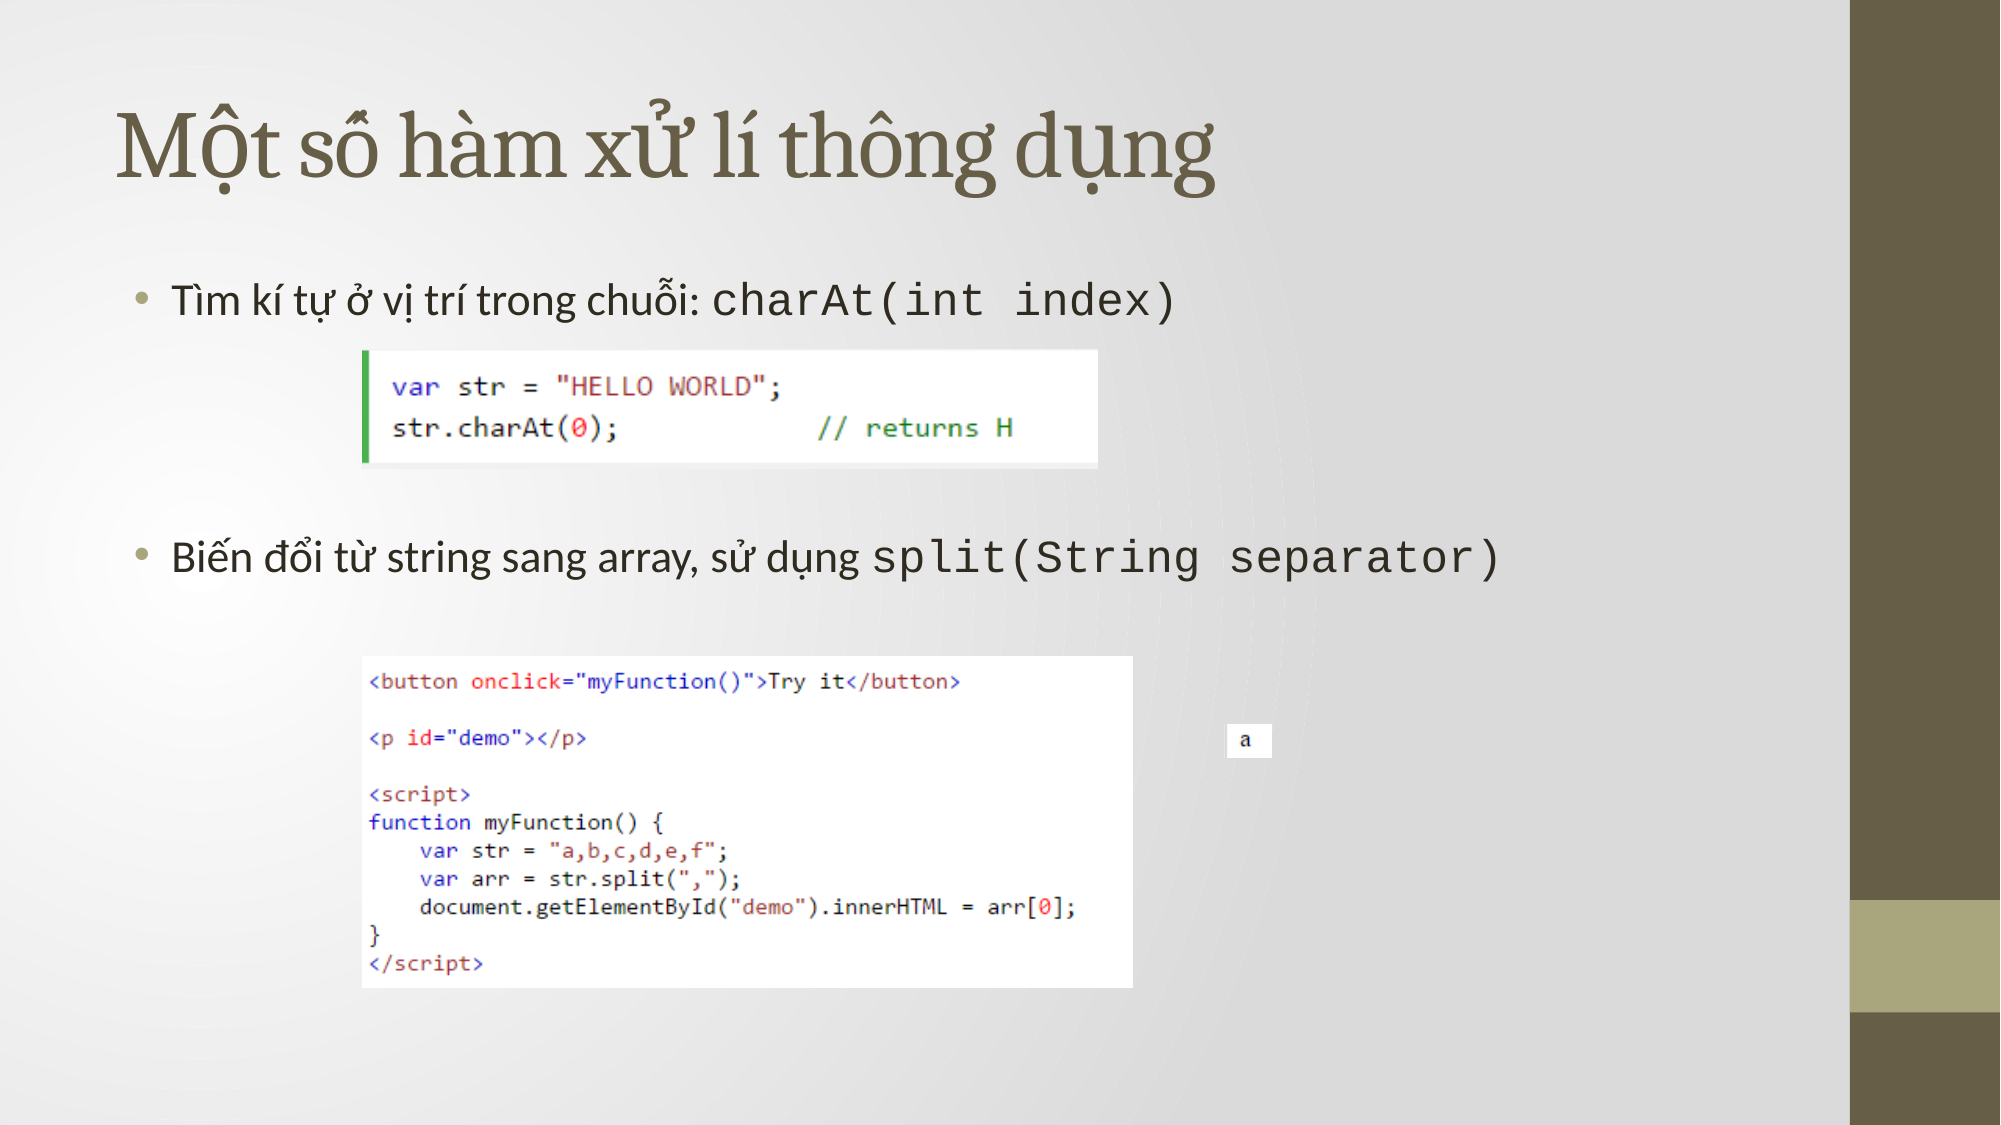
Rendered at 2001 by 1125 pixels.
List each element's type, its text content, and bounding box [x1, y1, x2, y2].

title Một số hàm xử lí thông dụng [99, 45, 1767, 233]
list Tìm kí tự ở vị trí trong chuỗi: charAt(int index) Biến đổi từ string sang array, sử dụng split(String separator) [99, 262, 1767, 1050]
picture [361, 349, 1098, 470]
picture [1224, 724, 1273, 759]
picture [361, 655, 1134, 988]
